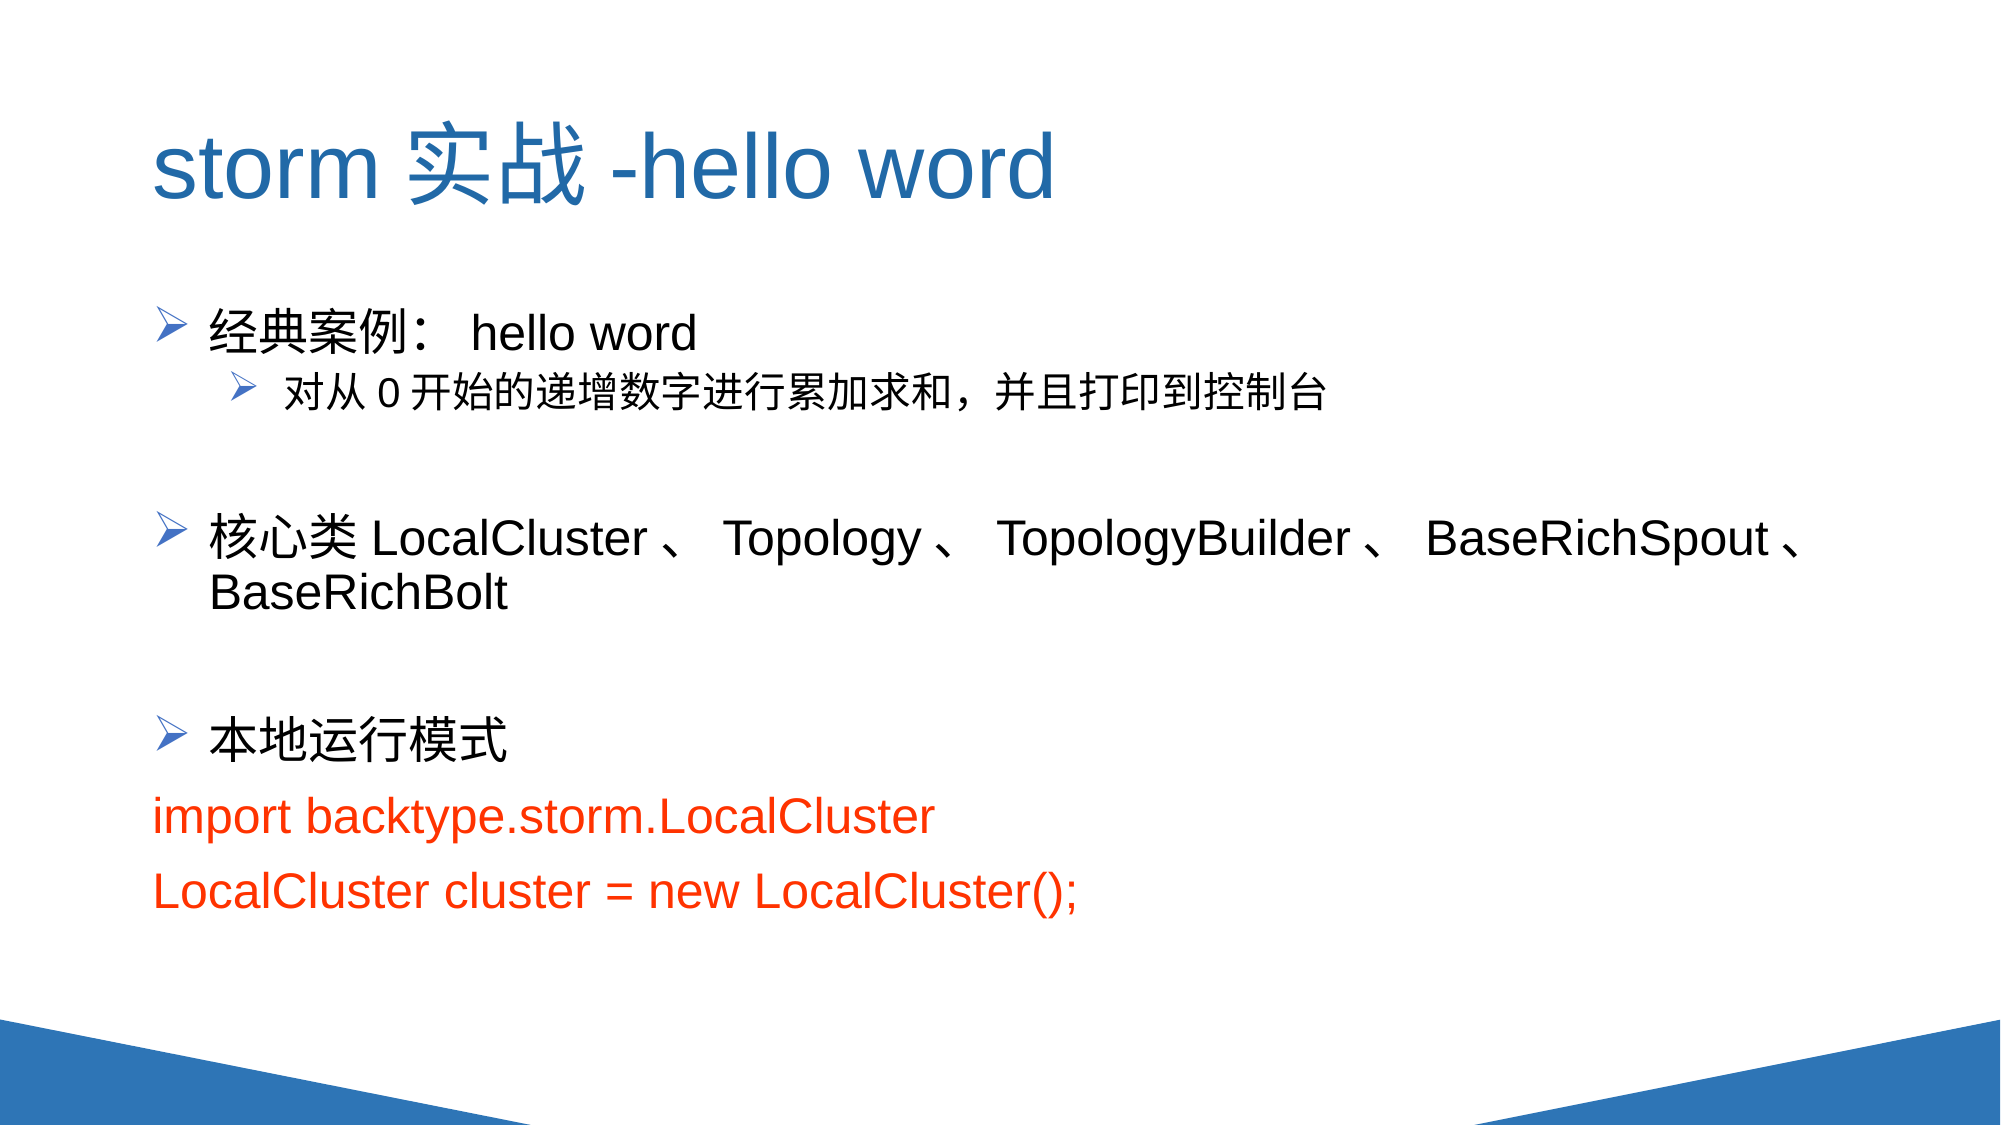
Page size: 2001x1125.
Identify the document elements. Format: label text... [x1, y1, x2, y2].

title storm实战-hello word [137, 59, 1863, 278]
list 经典案例：hello word 对从0开始的递增数字进行累加求和，并且打印到控制台 核心类LocalCluster、Topology、TopologyBuilder、BaseRichSpout、BaseRichBolt 本地运行模式 import backtype.storm.LocalCluster LocalCluster cluster = new LocalCluster(); [137, 299, 1863, 1014]
